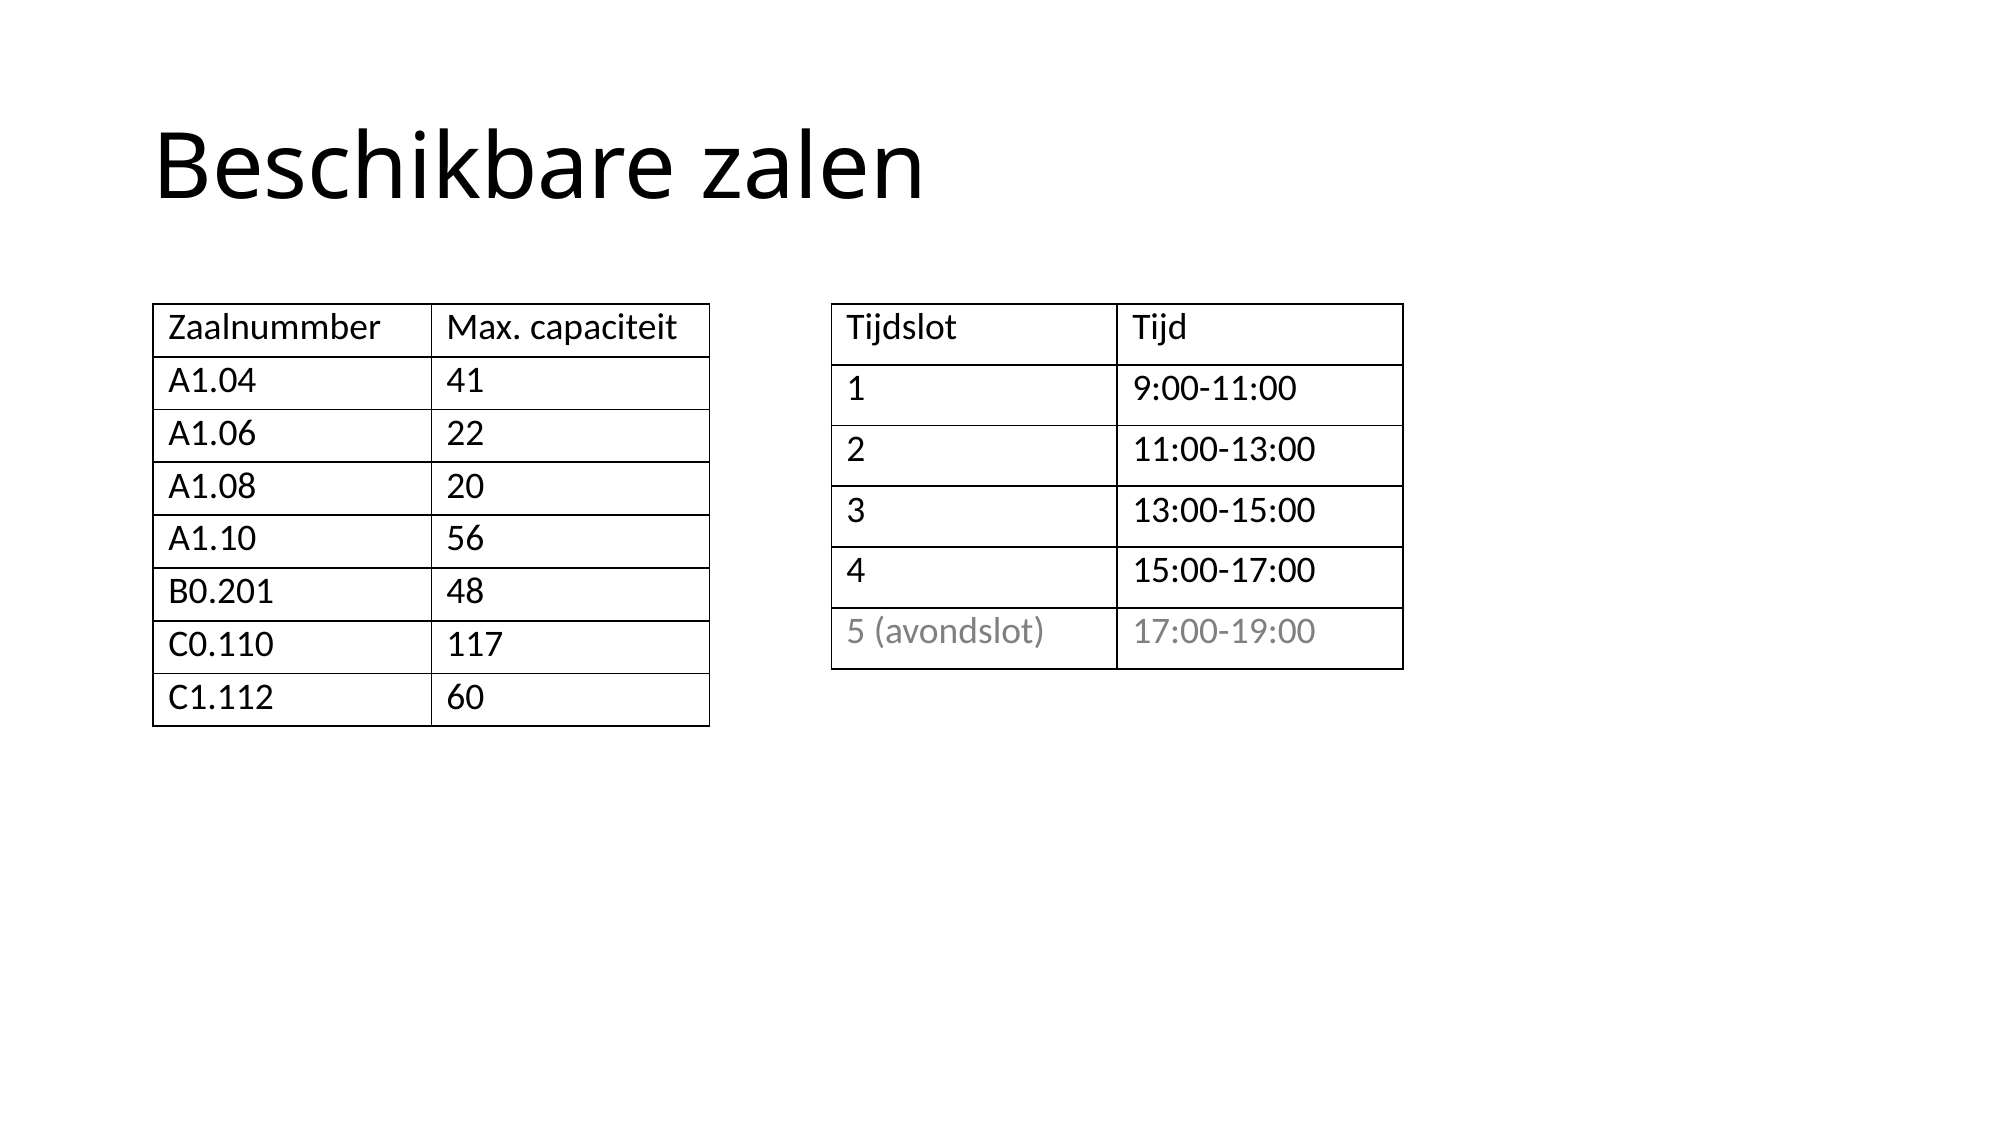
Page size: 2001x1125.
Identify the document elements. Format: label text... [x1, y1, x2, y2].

table_header Tijd [1118, 305, 1402, 364]
table_cell 15:00-17:00 [1118, 548, 1402, 607]
title Beschikbare zalen [137, 59, 1863, 278]
table_cell 4 [832, 548, 1116, 607]
table_header Zaalnummber [154, 305, 431, 356]
table_cell 11:00-13:00 [1118, 426, 1402, 485]
table_cell C1.112 [154, 674, 431, 725]
table_cell A1.04 [154, 358, 431, 409]
table_cell 1 [832, 366, 1116, 425]
table_cell 20 [432, 463, 709, 514]
table_header Tijdslot [832, 305, 1116, 364]
table_cell 13:00-15:00 [1118, 487, 1402, 546]
table_cell 2 [832, 426, 1116, 485]
table_header Max. capaciteit [432, 305, 709, 356]
table_cell A1.10 [154, 516, 431, 567]
table_cell 17:00-19:00 [1118, 609, 1402, 668]
table_cell A1.08 [154, 463, 431, 514]
table_cell 5 (avondslot) [832, 609, 1116, 668]
table_cell 60 [432, 674, 709, 725]
table_cell A1.06 [154, 410, 431, 461]
table_cell 3 [832, 487, 1116, 546]
table_cell C0.110 [154, 622, 431, 673]
table_cell 9:00-11:00 [1118, 366, 1402, 425]
table_cell B0.201 [154, 569, 431, 620]
table_cell 117 [432, 622, 709, 673]
table_cell 56 [432, 516, 709, 567]
table_cell 41 [432, 358, 709, 409]
table_cell 48 [432, 569, 709, 620]
table_cell 22 [432, 410, 709, 461]
